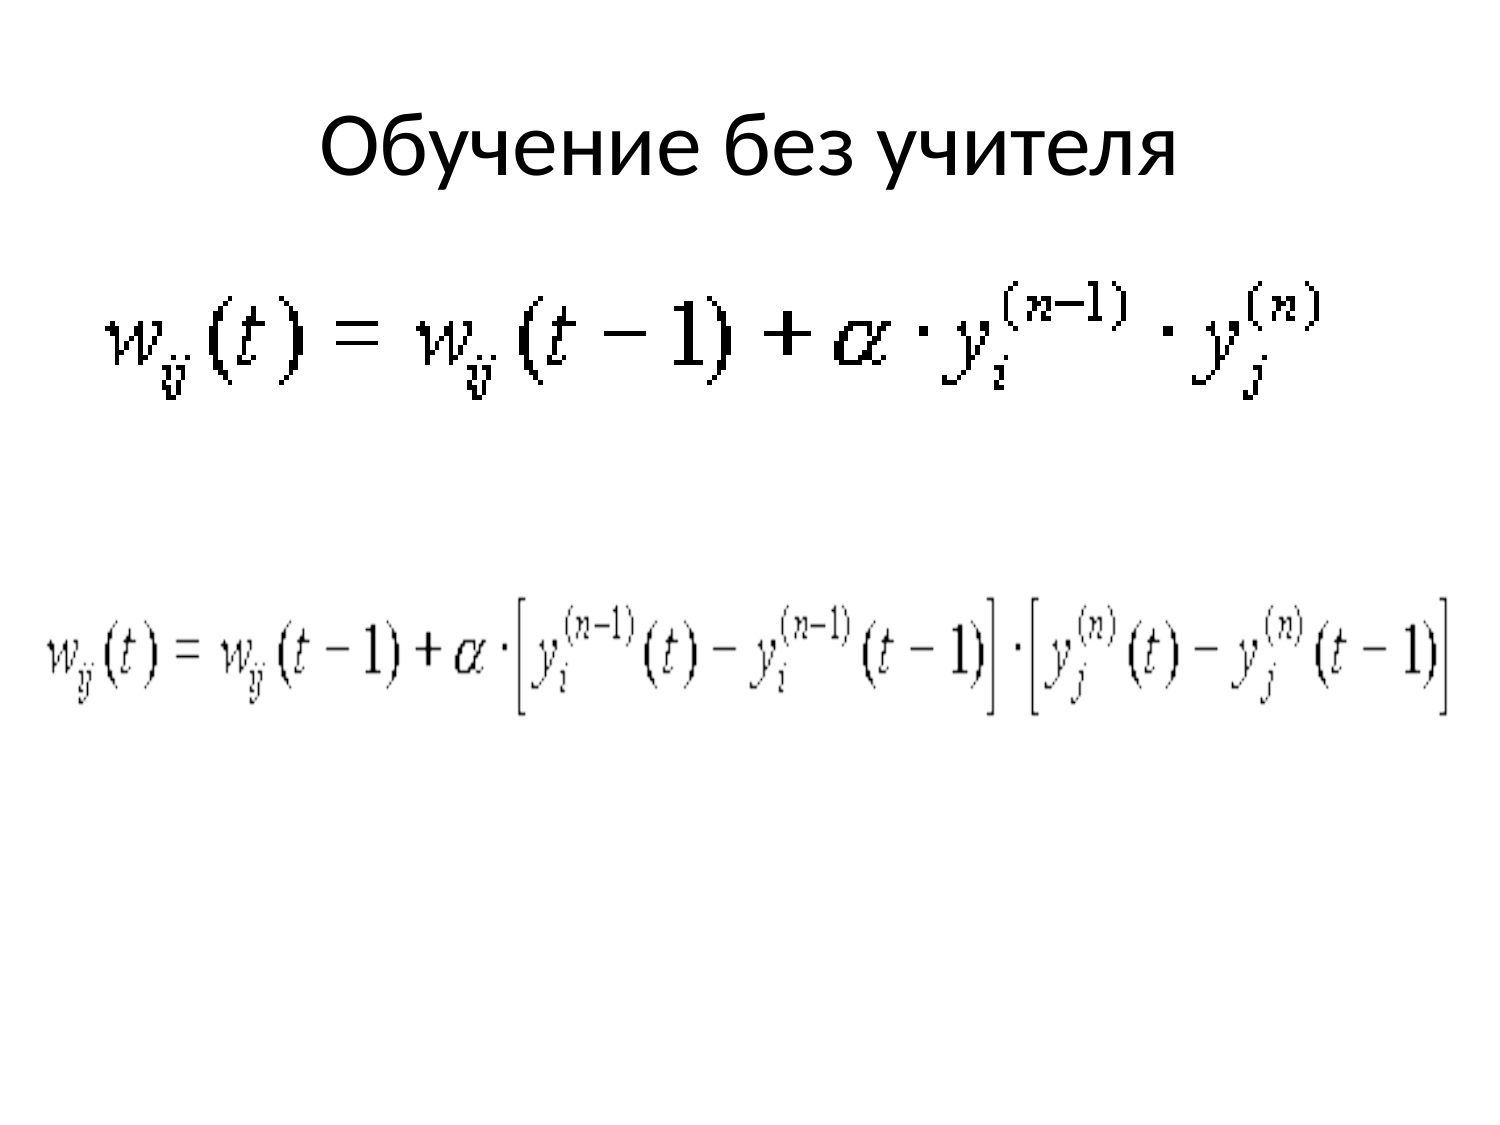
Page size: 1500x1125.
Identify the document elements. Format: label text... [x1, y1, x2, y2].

title Обучение без учителя [75, 45, 1425, 233]
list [87, 262, 1338, 426]
picture [37, 587, 1461, 726]
